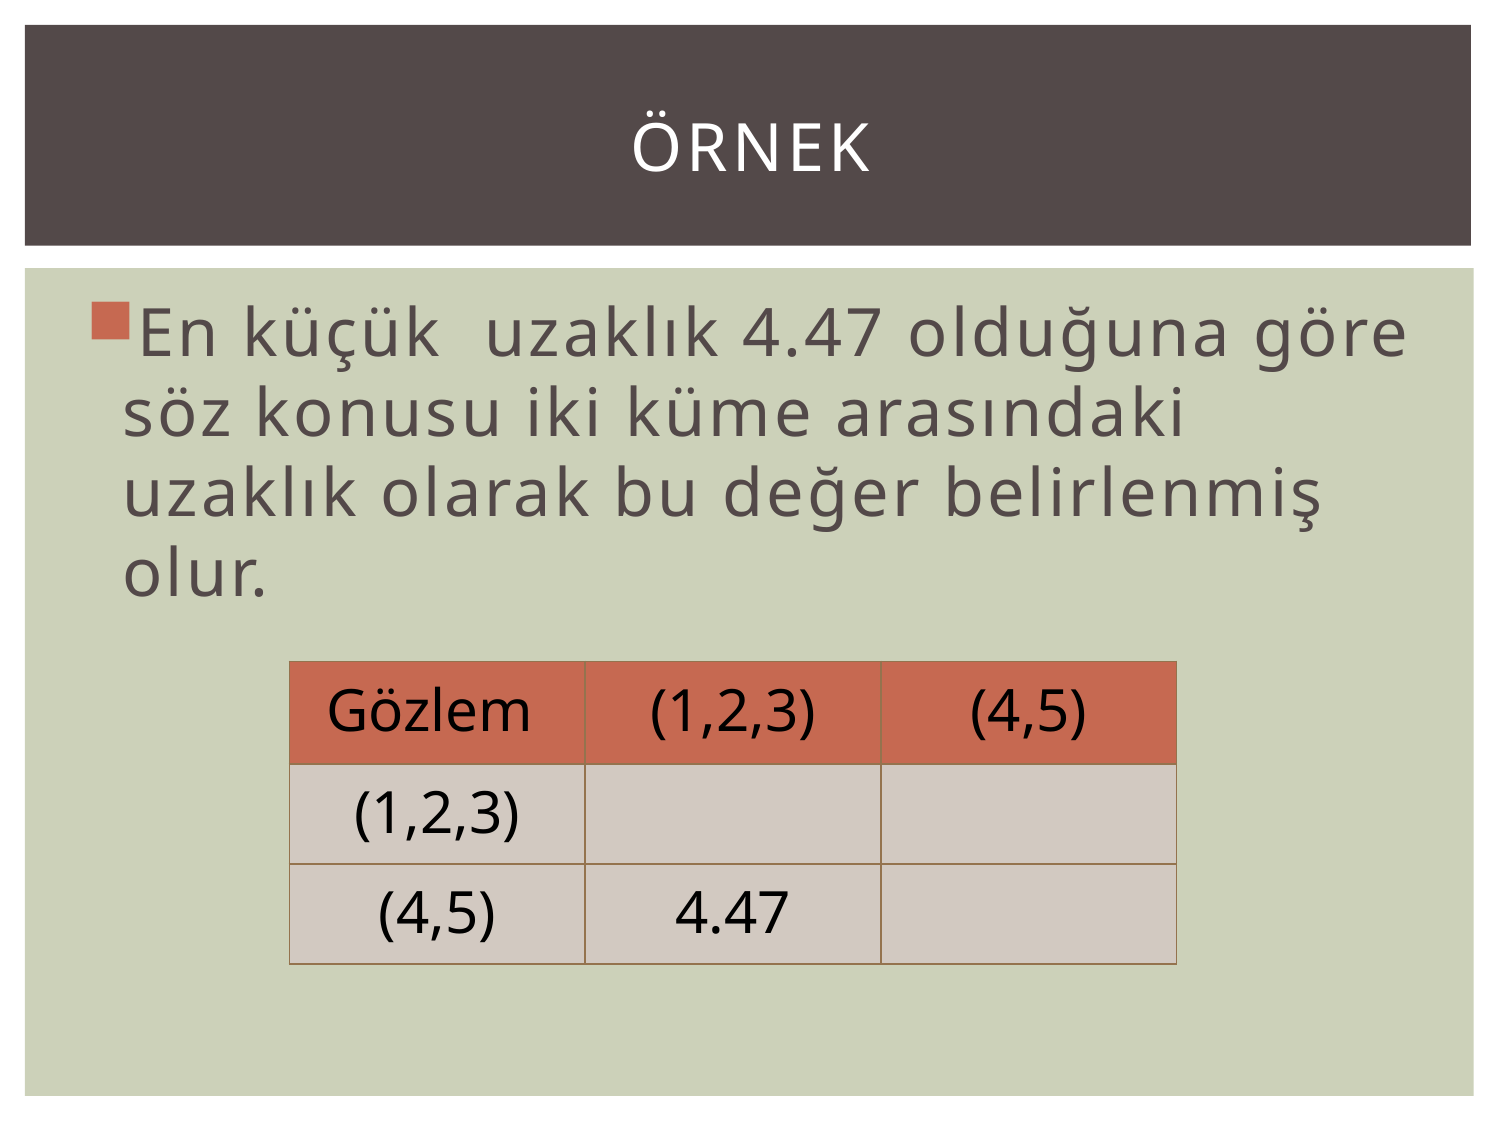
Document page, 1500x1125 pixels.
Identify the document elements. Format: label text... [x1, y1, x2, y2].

title ÖRNEK [62, 58, 1438, 232]
table_header (4,5) [882, 662, 1176, 763]
table_cell (4,5) [290, 865, 584, 963]
table_cell [882, 765, 1176, 863]
table_header Gözlem [290, 662, 584, 763]
table_cell (1,2,3) [290, 765, 584, 863]
table_header (1,2,3) [586, 662, 880, 763]
list En küçük uzaklık 4.47 olduğuna göre söz konusu iki küme arasındaki uzaklık olarak bu değer belirlenmiş olur. [62, 281, 1442, 1005]
table_cell 4.47 [586, 865, 880, 963]
table_cell [882, 865, 1176, 963]
table_cell [586, 765, 880, 863]
